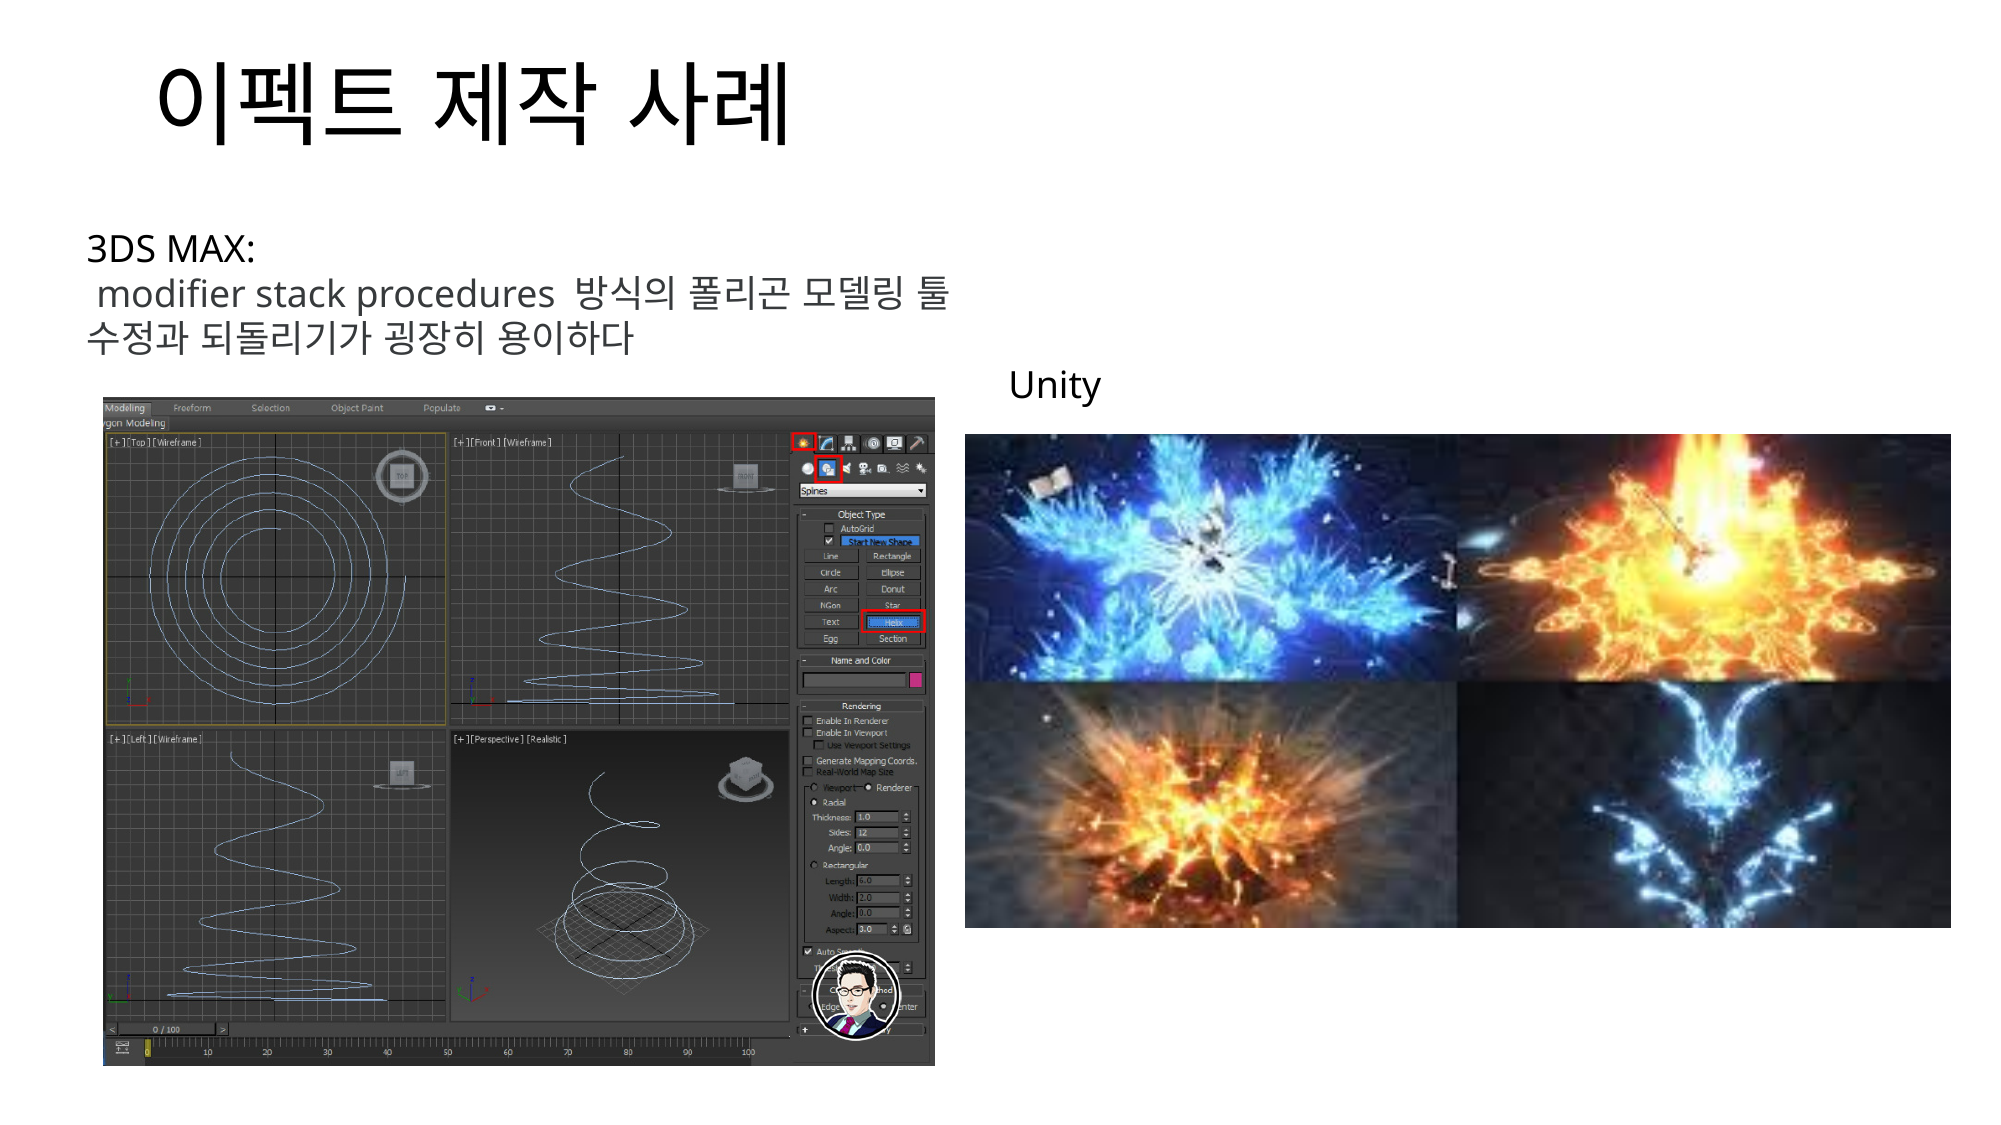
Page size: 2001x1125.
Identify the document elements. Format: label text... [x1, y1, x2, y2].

text_box Unity [993, 353, 1117, 414]
picture [964, 434, 1951, 928]
picture [103, 397, 935, 1066]
text_box 3DS MAX: modifier stack procedures 방식의 폴리곤 모델링 툴 수정과 되돌리기가 굉장히 용이하다 [71, 217, 966, 413]
title 이펙트 제작 사례 [137, 0, 1863, 218]
